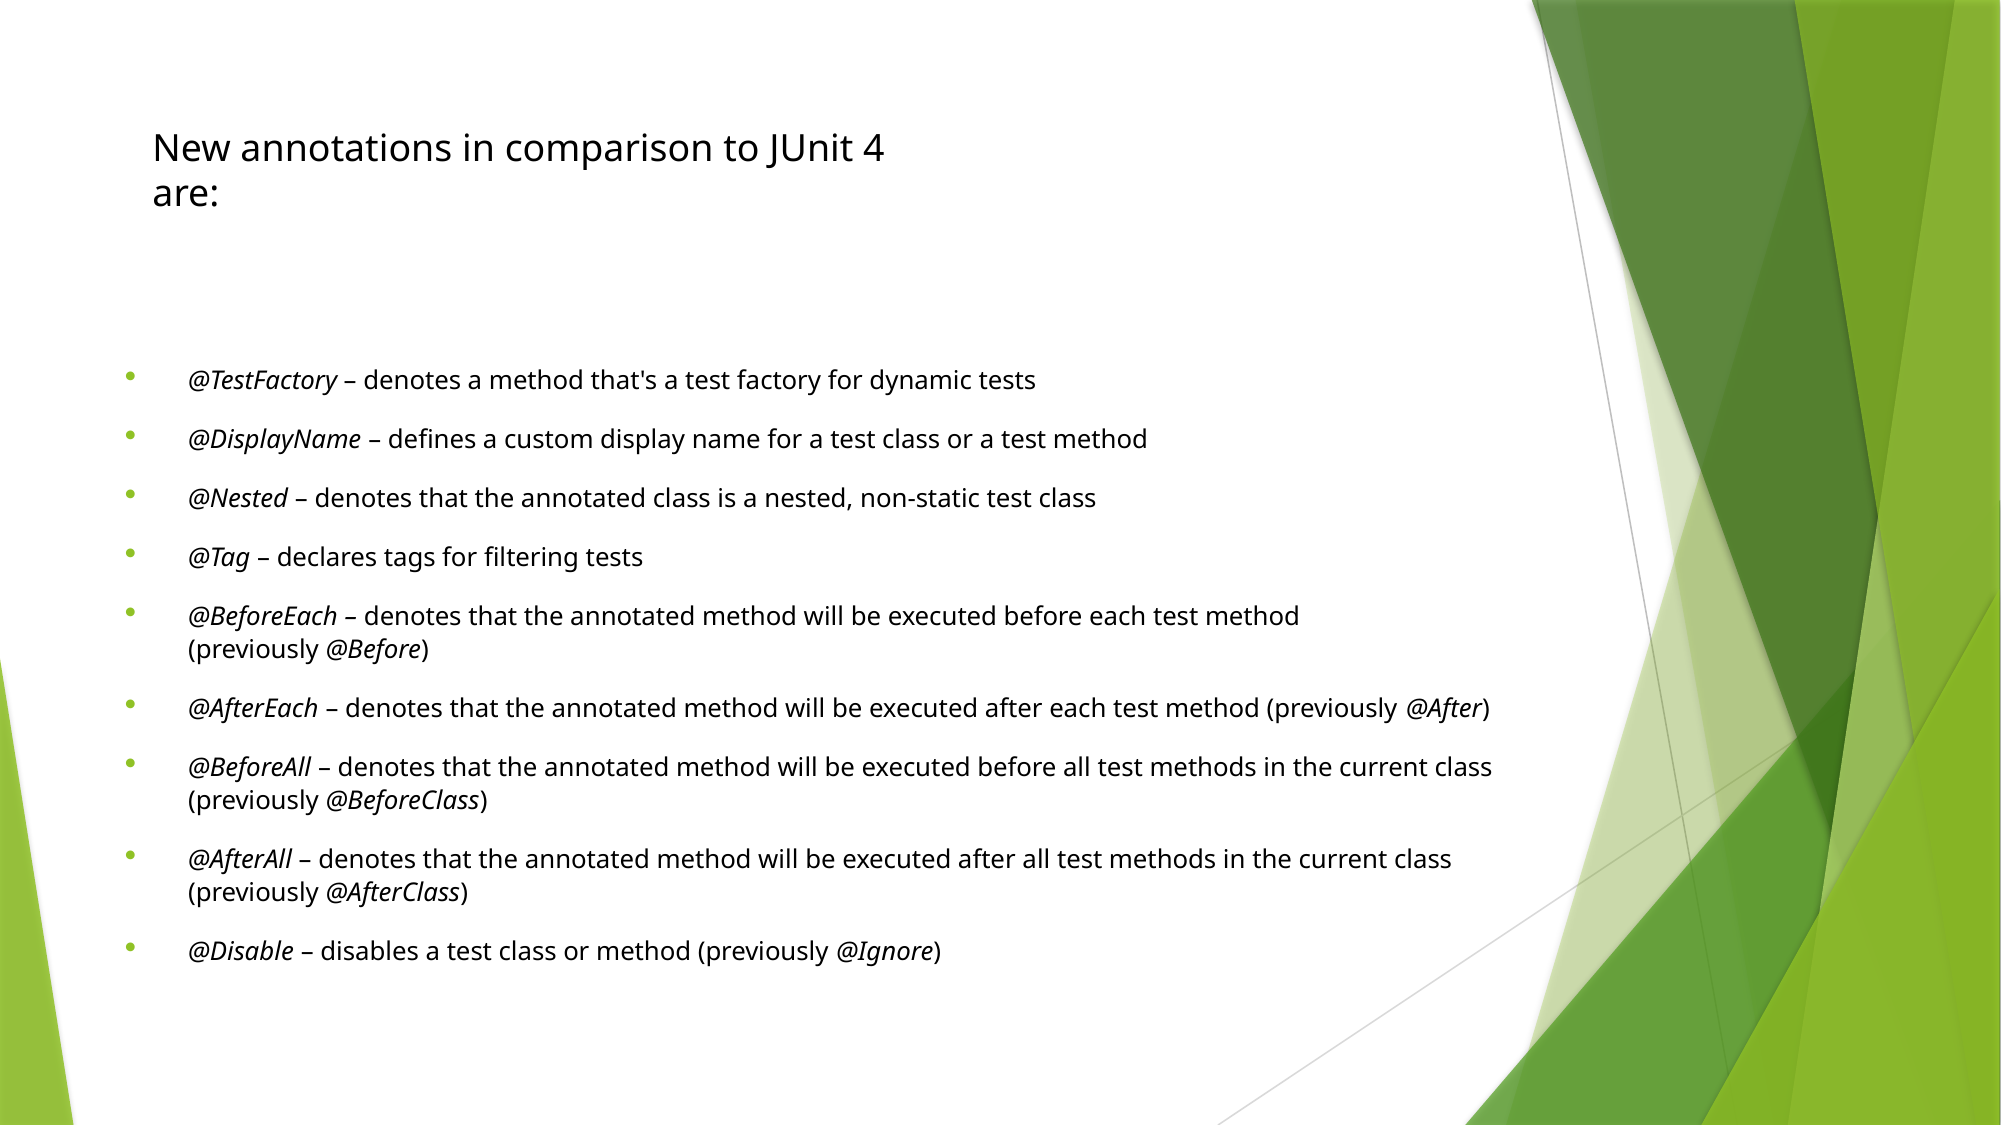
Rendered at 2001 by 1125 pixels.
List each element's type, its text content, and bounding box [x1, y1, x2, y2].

list @TestFactory – denotes a method that's a test factory for dynamic tests @DisplayName – defines a custom display name for a test class or a test method @Nested – denotes that the annotated class is a nested, non-static test class @Tag – declares tags for filtering tests @BeforeEach – denotes that the annotated method will be executed before each test method (previously @Before) @AfterEach – denotes that the annotated method will be executed after each test method (previously @After) @BeforeAll – denotes that the annotated method will be executed before all test methods in the current class (previously @BeforeClass) @AfterAll – denotes that the annotated method will be executed after all test methods in the current class (previously @AfterClass) @Disable – disables a test class or method (previously @Ignore) [111, 354, 1522, 992]
title New annotations in comparison to JUnit 4 are: [137, 67, 969, 271]
